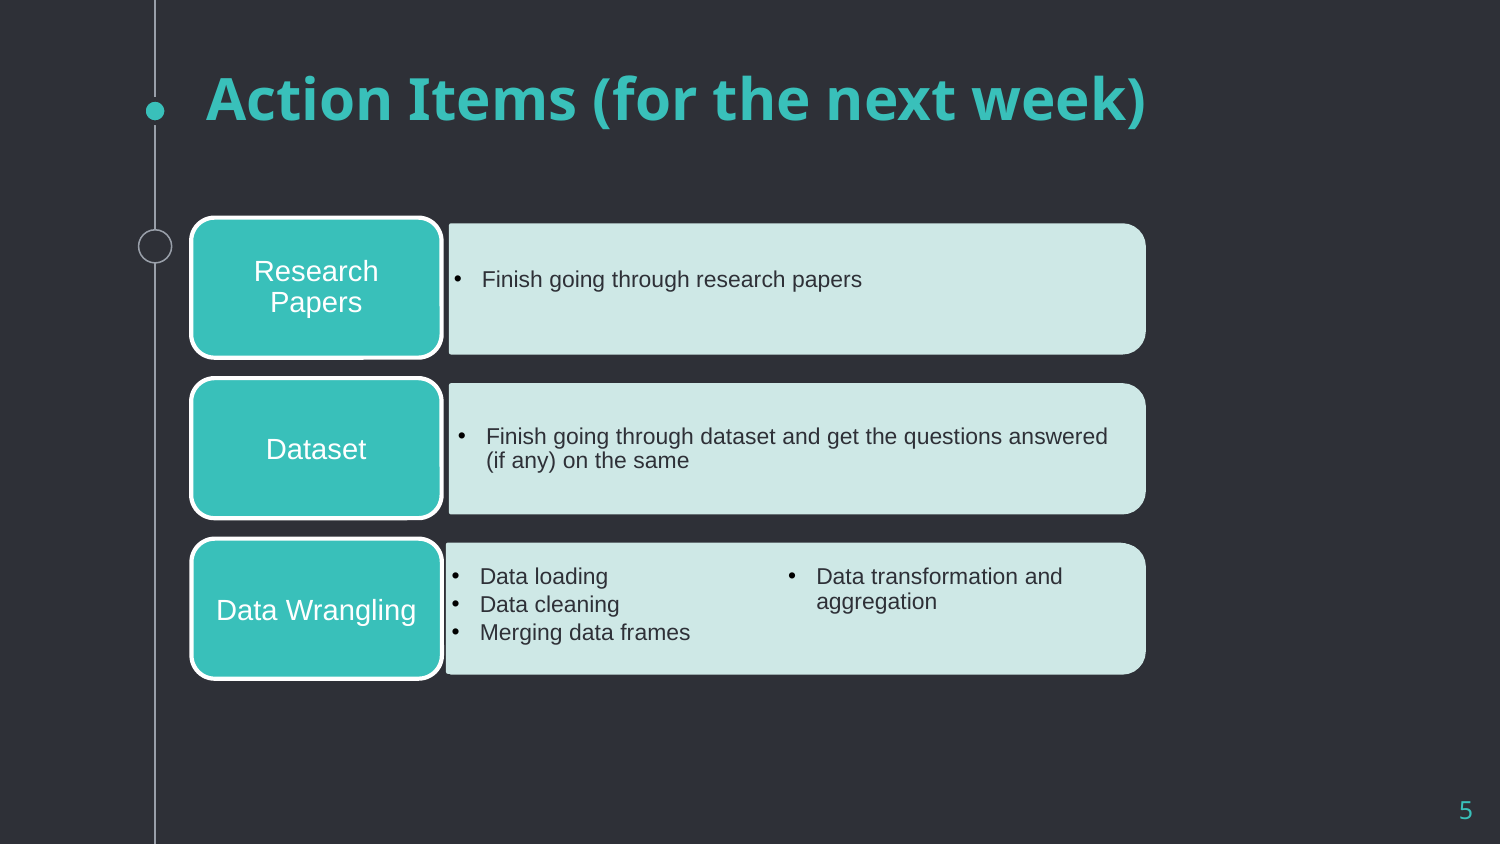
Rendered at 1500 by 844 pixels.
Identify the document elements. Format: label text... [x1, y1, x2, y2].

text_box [447, 225, 1144, 353]
slide_number 5 [1398, 779, 1489, 832]
title Action Items (for the next week) [191, 90, 1317, 147]
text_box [450, 385, 1144, 513]
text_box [190, 217, 442, 358]
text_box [191, 538, 443, 679]
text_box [190, 377, 442, 519]
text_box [444, 544, 1141, 672]
